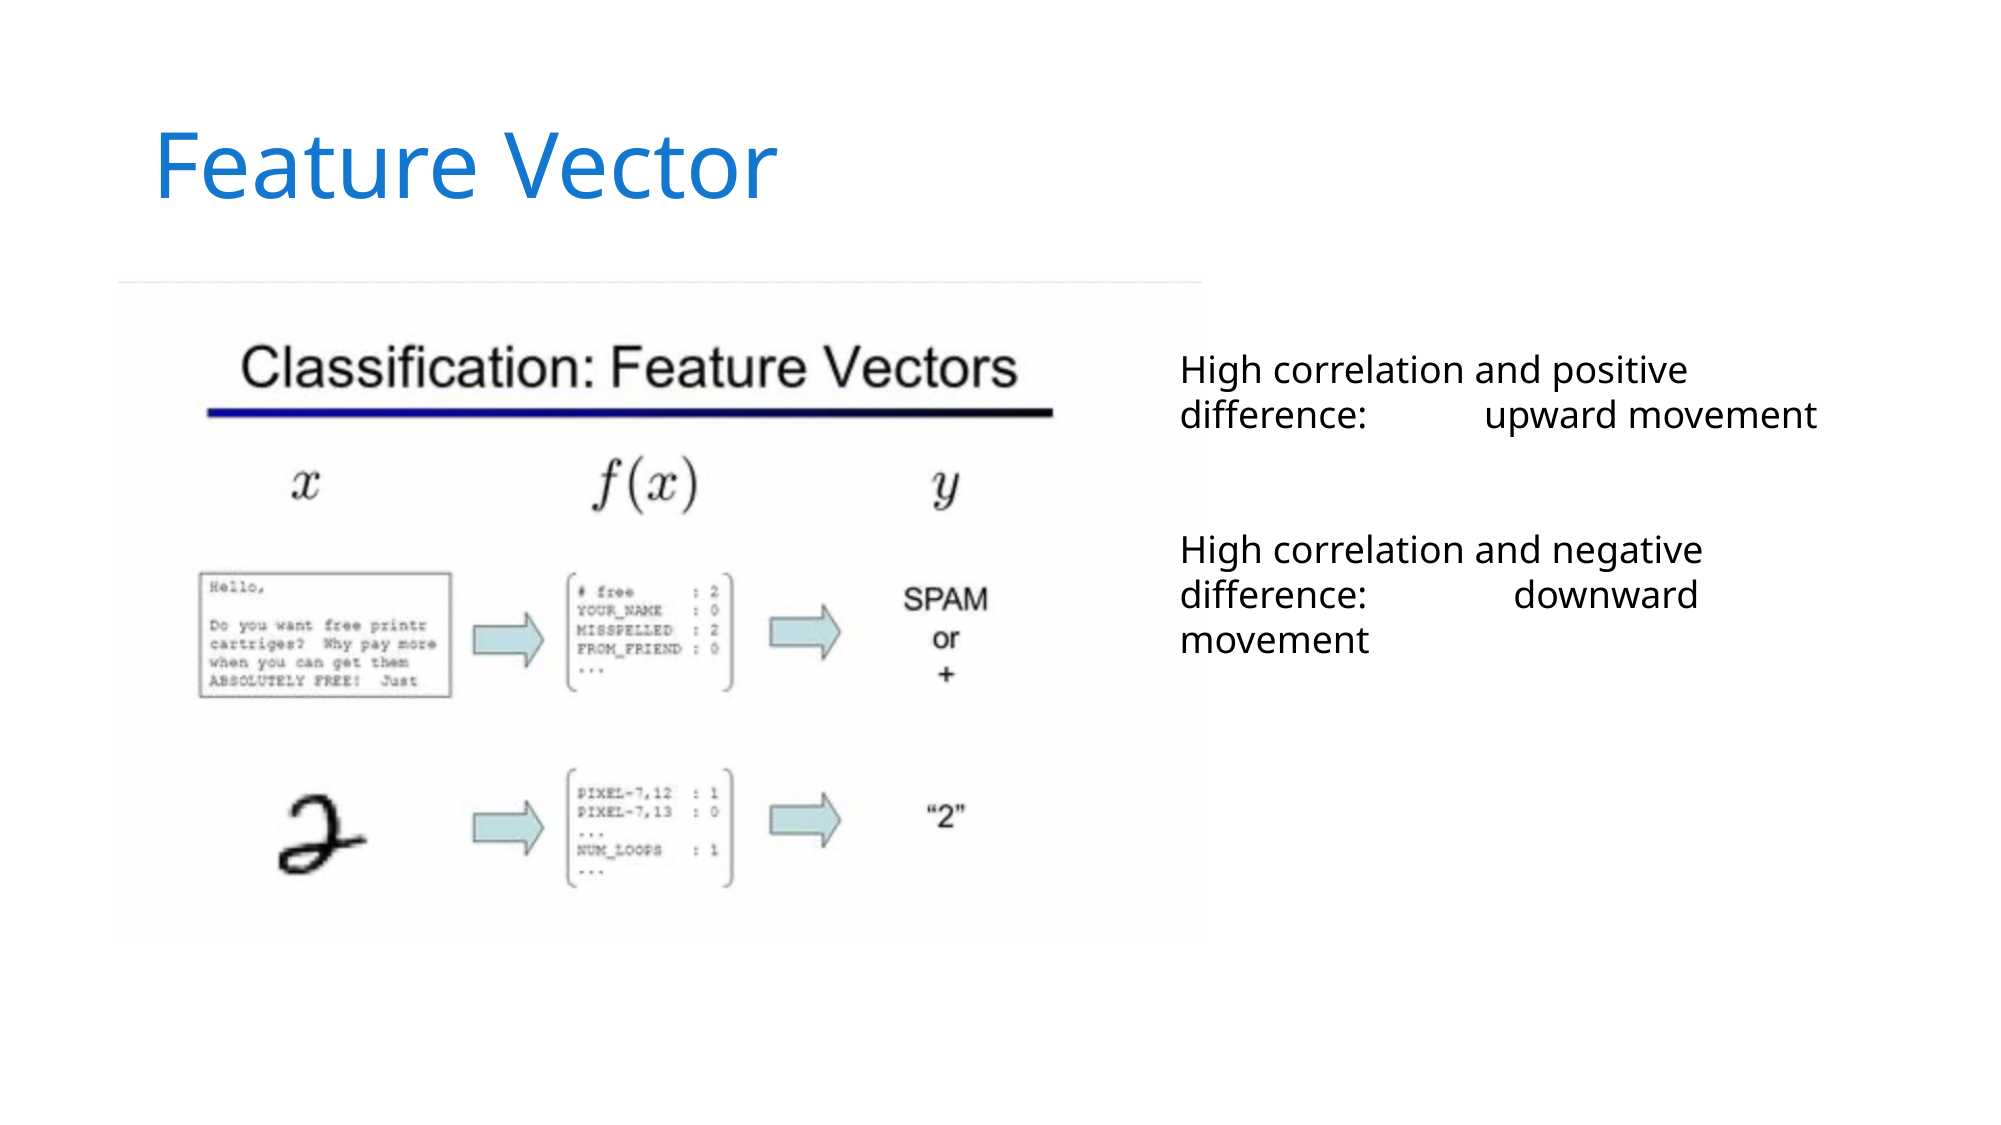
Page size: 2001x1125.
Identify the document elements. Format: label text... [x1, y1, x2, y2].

title Feature Vector [137, 59, 1863, 278]
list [117, 276, 1202, 945]
text_box High correlation and positive difference: upward movement High correlation and negative difference: downward movement [1202, 338, 1900, 759]
